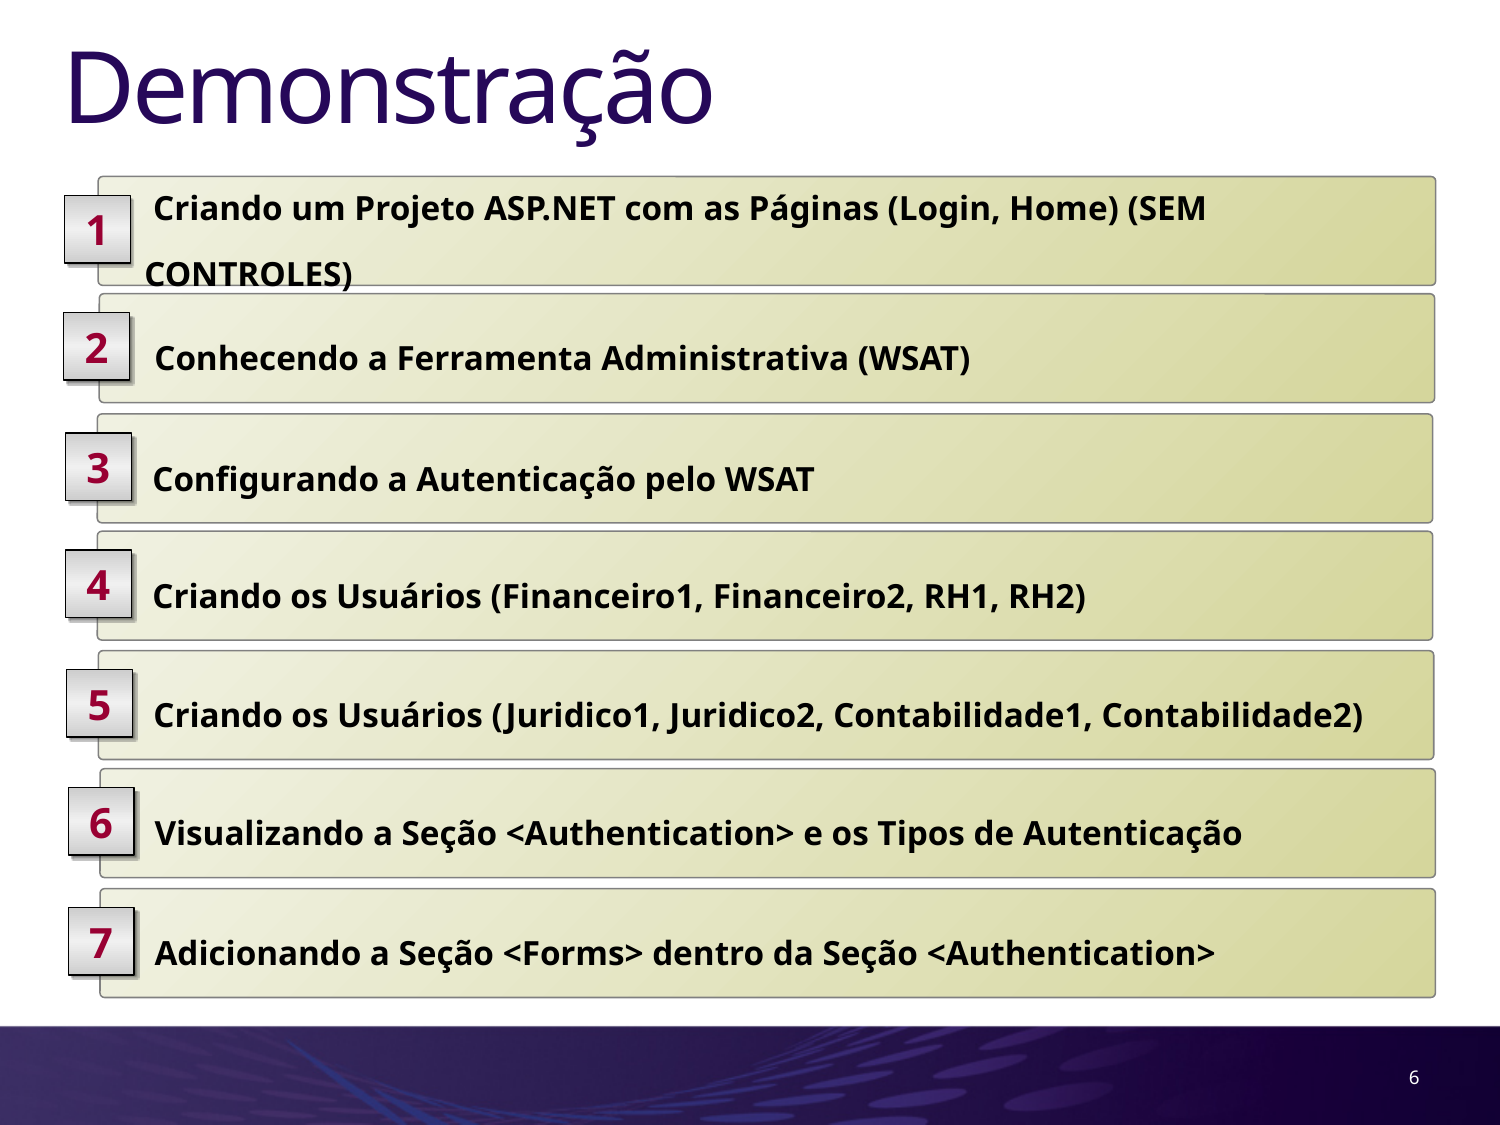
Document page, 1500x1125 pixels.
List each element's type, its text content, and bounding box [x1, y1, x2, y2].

text_box Conhecendo a Ferramenta Administrativa (WSAT) [99, 293, 1435, 403]
text_box 6 [68, 787, 135, 856]
text_box Configurando a Autenticação pelo WSAT [97, 413, 1433, 523]
text_box Adicionando a Seção <Forms> dentro da Seção <Authentication> [99, 888, 1436, 998]
text_box Criando os Usuários (Financeiro1, Financeiro2, RH1, RH2) [97, 531, 1433, 641]
text_box Criando os Usuários (Juridico1, Juridico2, Contabilidade1, Contabilidade2) [98, 650, 1434, 760]
title Demonstração [62, 37, 1438, 147]
text_box 4 [65, 550, 132, 618]
text_box Visualizando a Seção <Authentication> e os Tipos de Autenticação [99, 768, 1436, 878]
text_box 1 [64, 195, 131, 263]
text_box Criando um Projeto ASP.NET com as Páginas (Login, Home) (SEM CONTROLES) [98, 176, 1436, 286]
text_box 2 [63, 312, 130, 381]
text_box 5 [66, 669, 133, 738]
text_box 3 [65, 432, 132, 501]
picture [0, 0, 1500, 1125]
text_box 7 [68, 907, 135, 976]
slide_number 6 [1408, 1031, 1467, 1092]
